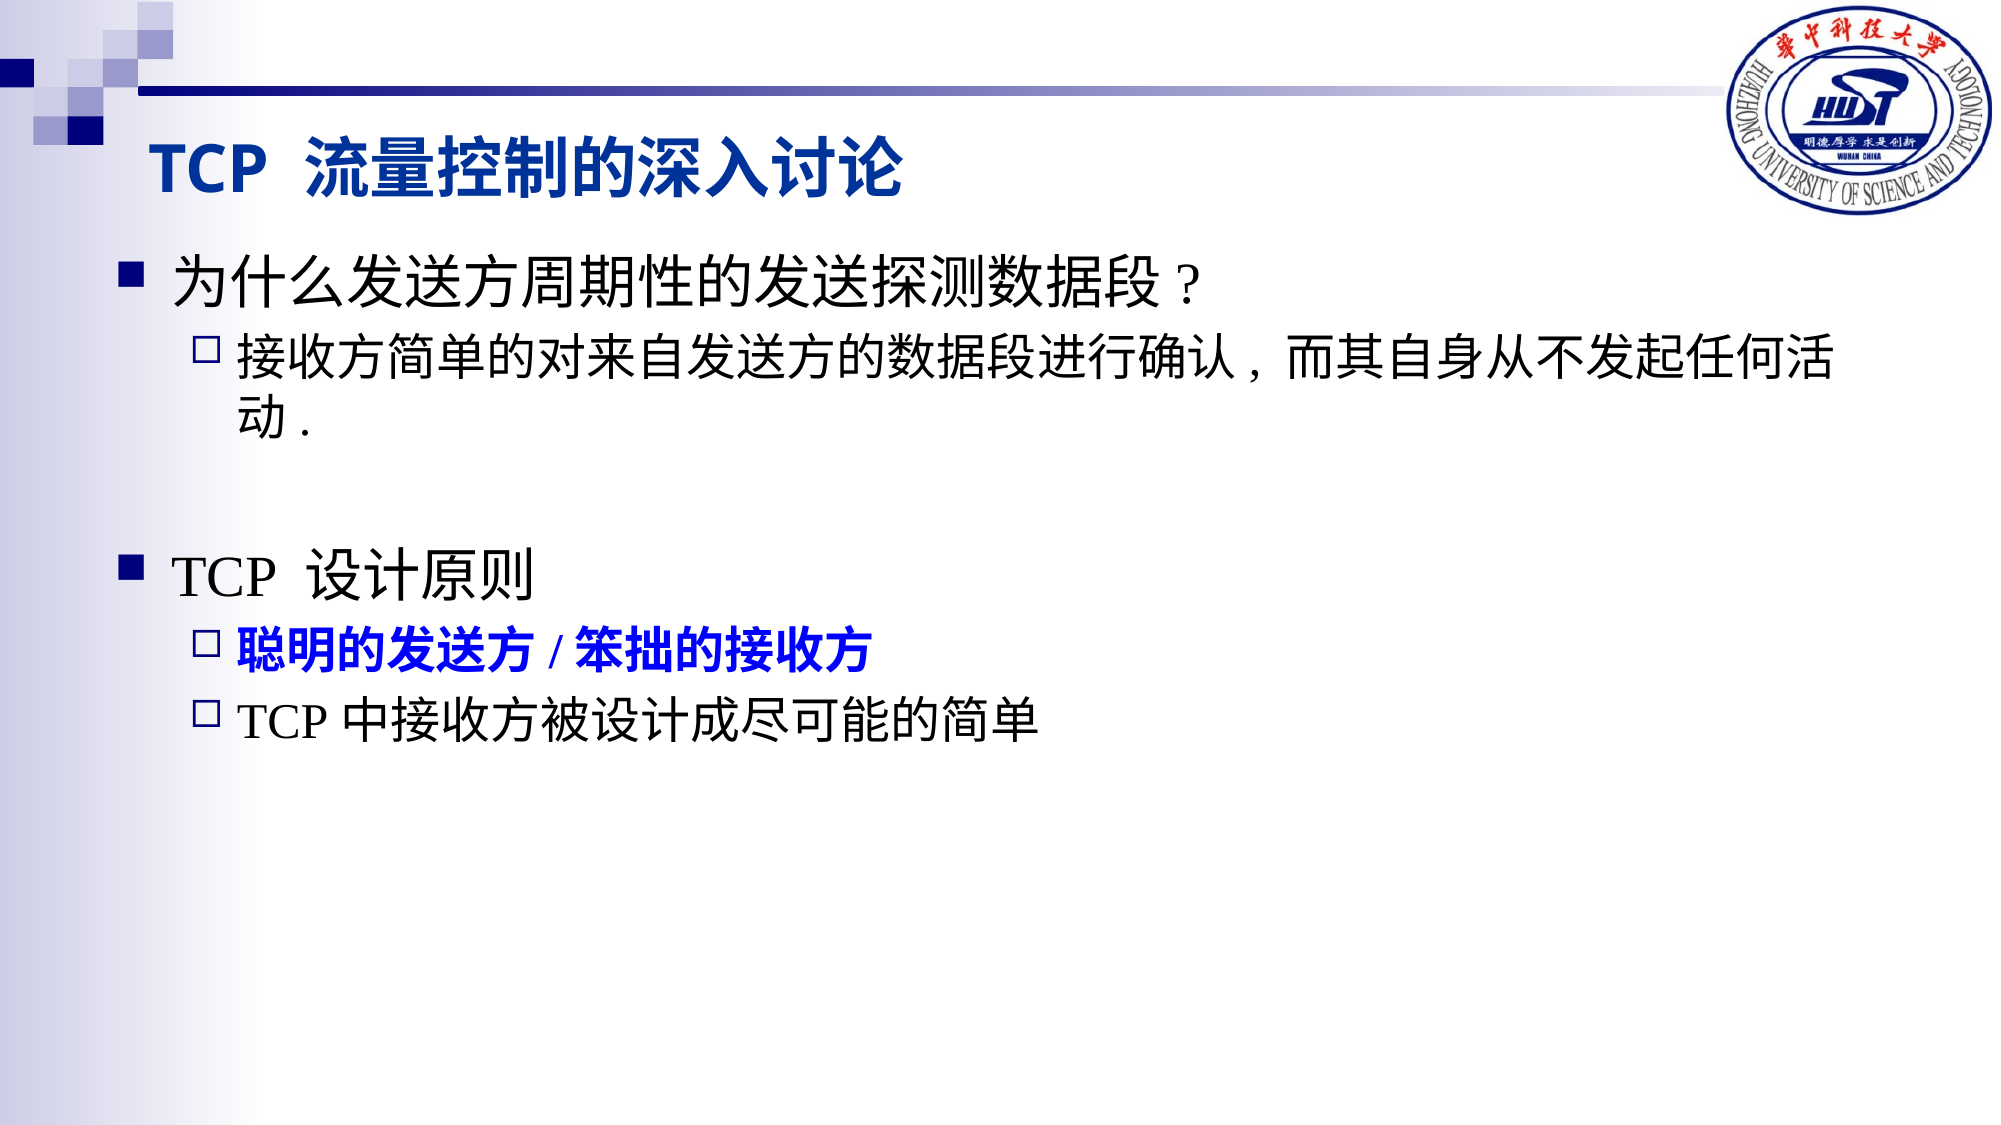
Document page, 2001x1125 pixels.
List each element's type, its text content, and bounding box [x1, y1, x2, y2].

picture [1724, 1, 1993, 219]
title TCP 流量控制的深入讨论 [133, 112, 1504, 219]
list 为什么发送方周期性的发送探测数据段? 接收方简单的对来自发送方的数据段进行确认, 而其自身从不发起任何活动. TCP 设计原则 聪明的发送方/笨拙的接收方 TCP中接收方被设计成尽可能的简单 [99, 237, 1900, 1077]
